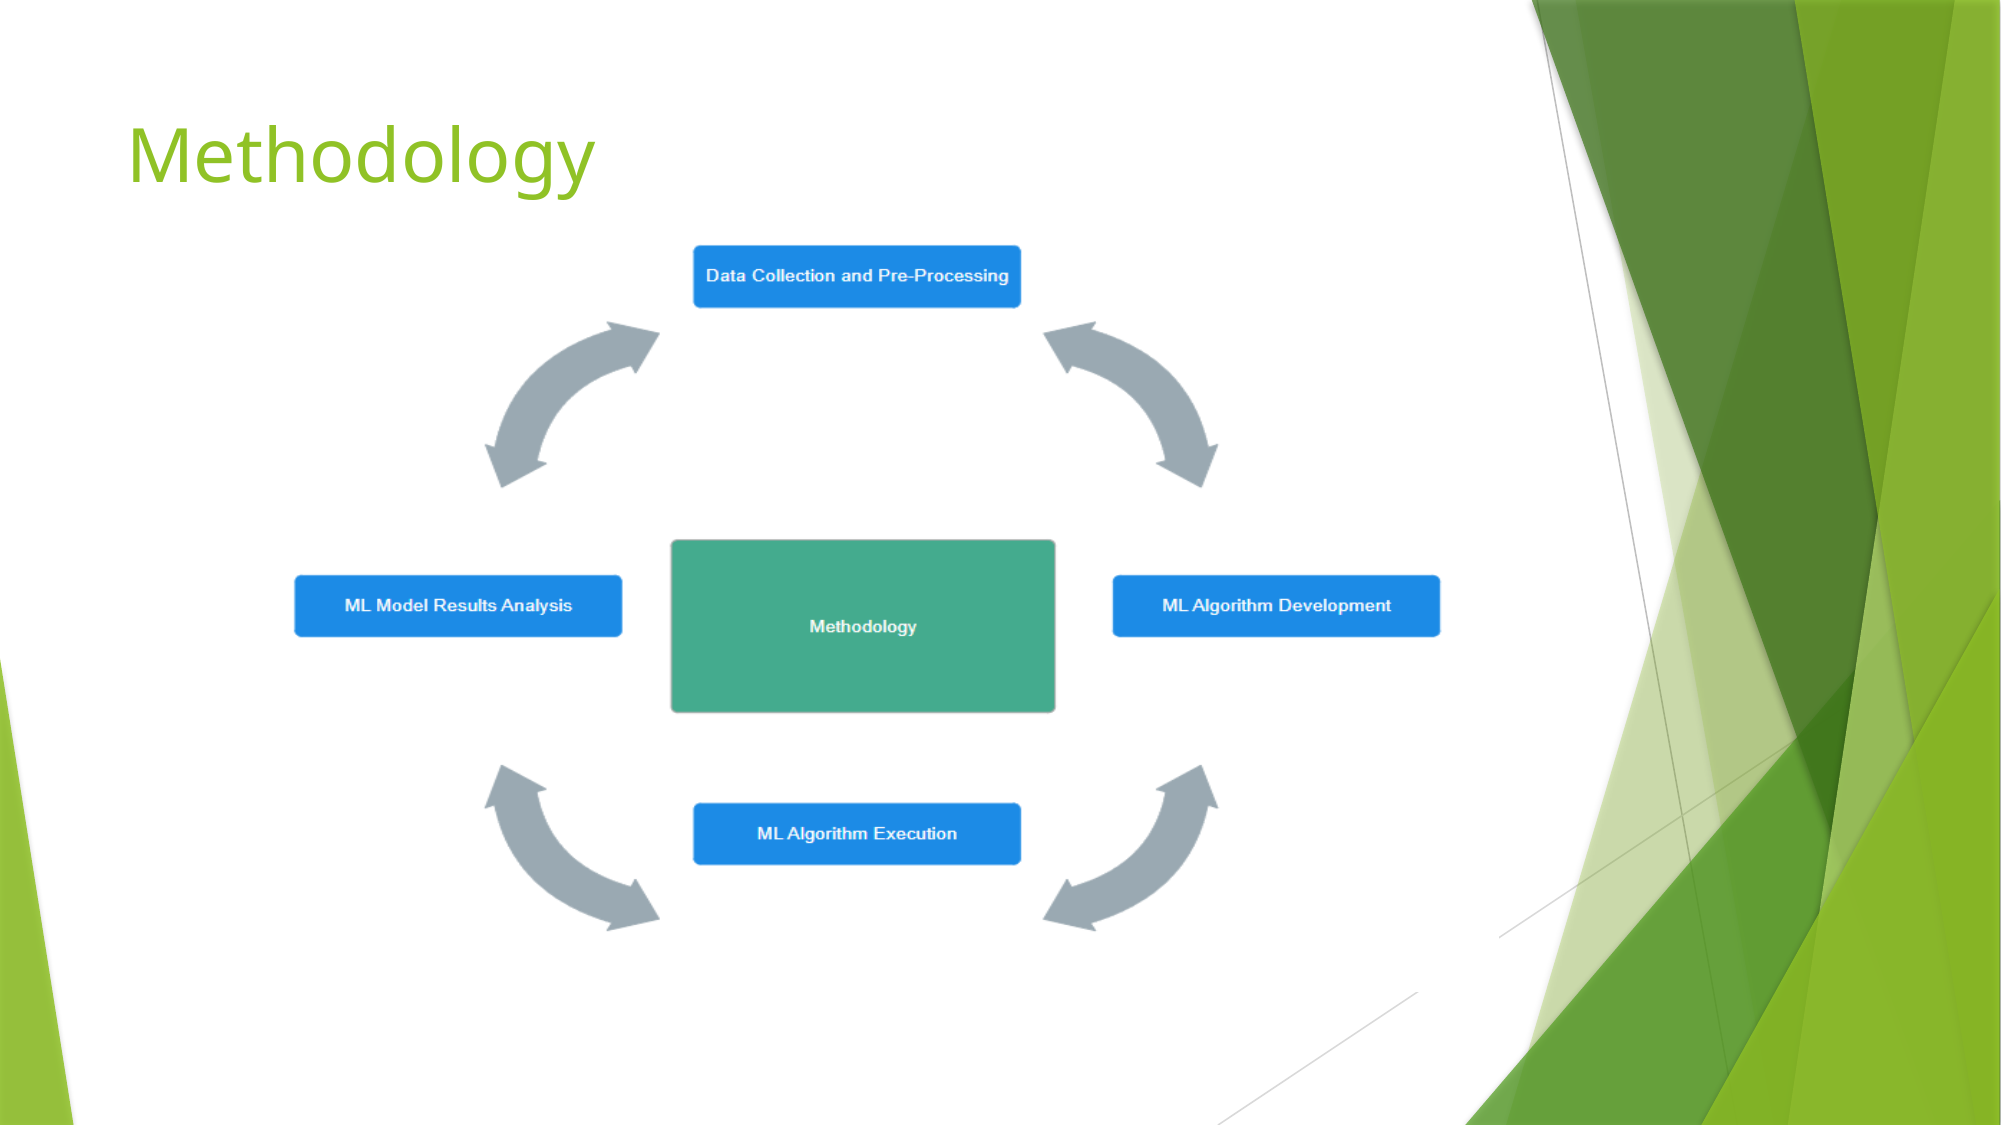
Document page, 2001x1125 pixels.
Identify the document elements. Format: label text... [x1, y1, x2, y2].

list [233, 222, 1499, 992]
title Methodology [111, 99, 1522, 317]
